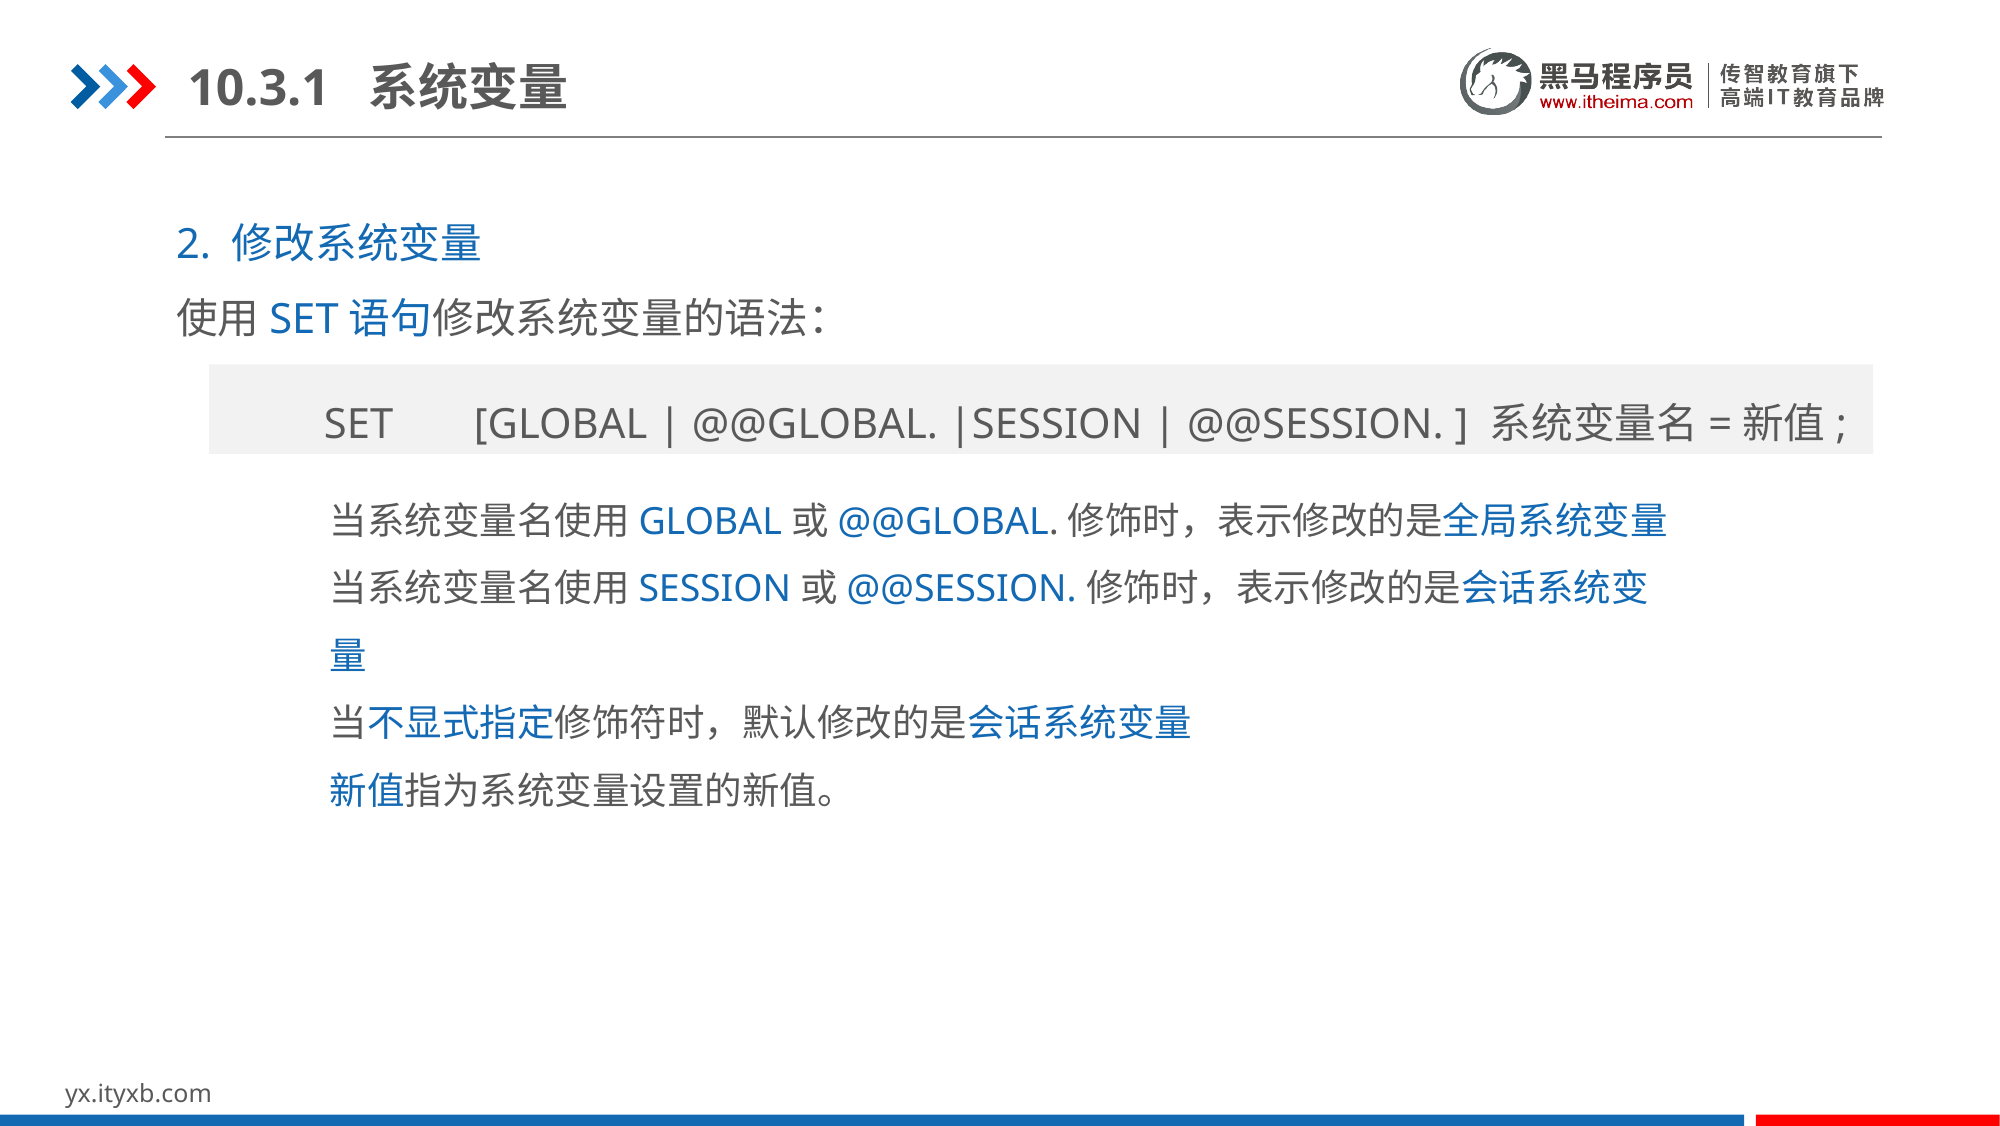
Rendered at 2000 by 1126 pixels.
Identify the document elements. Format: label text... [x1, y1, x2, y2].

text_box 2. 修改系统变量 使用SET语句修改系统变量的语法： [161, 184, 1922, 350]
text_box 当系统变量名使用GLOBAL或@@GLOBAL.修饰时，表示修改的是全局系统变量 当系统变量名使用SESSION或@@SESSION.修饰时，表示修改的是会话系统变量 当不显式指定修饰符时，默认修改的是会话系统变量 新值指为系统变量设置的新值。 [314, 466, 1697, 820]
text_box SET [GLOBAL | @@GLOBAL. |SESSION | @@SESSION. ] 系统变量名=新值; [209, 364, 1874, 454]
picture [1460, 48, 1887, 115]
text_box 10.3.1 系统变量 [187, 43, 1047, 127]
